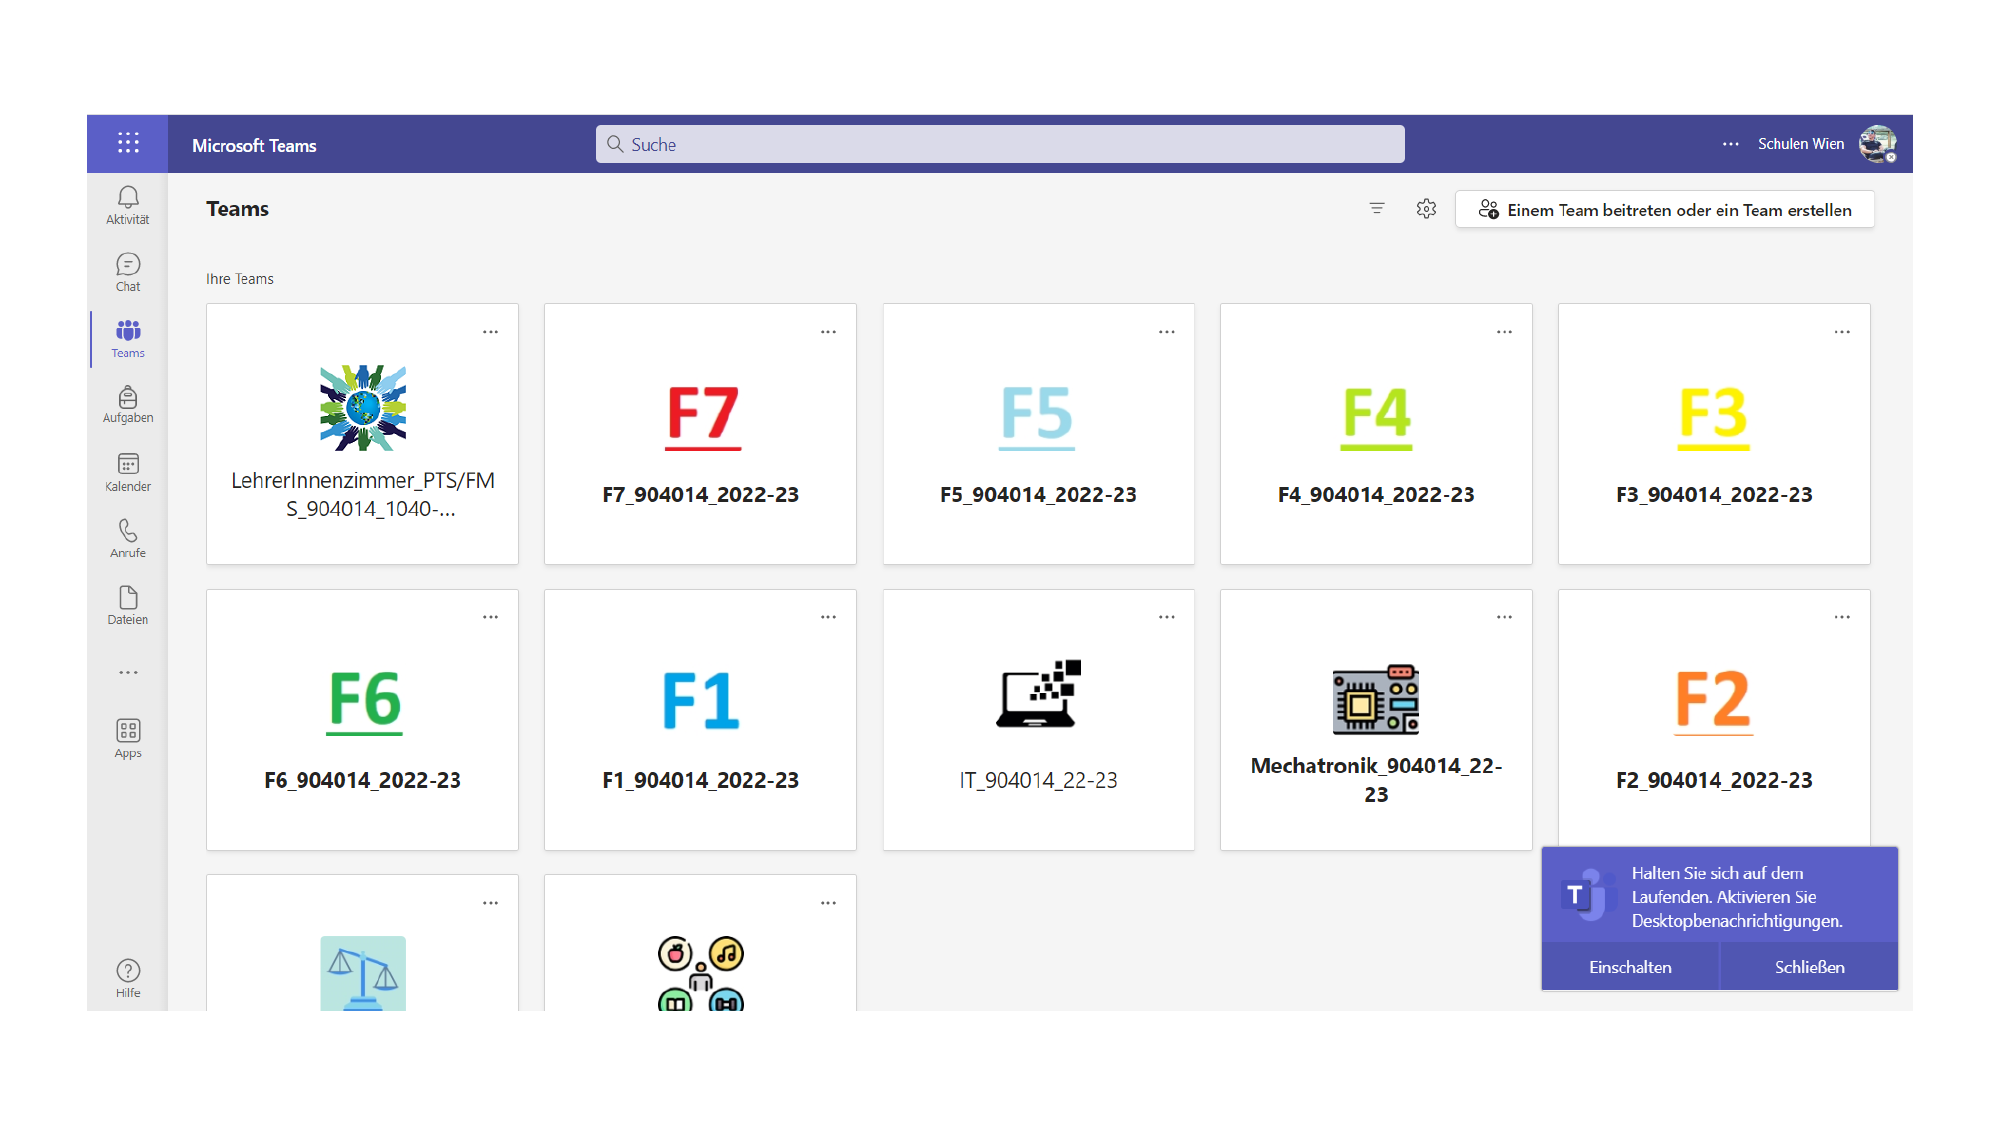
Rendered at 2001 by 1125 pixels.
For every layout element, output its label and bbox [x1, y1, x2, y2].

picture [87, 114, 1913, 1011]
